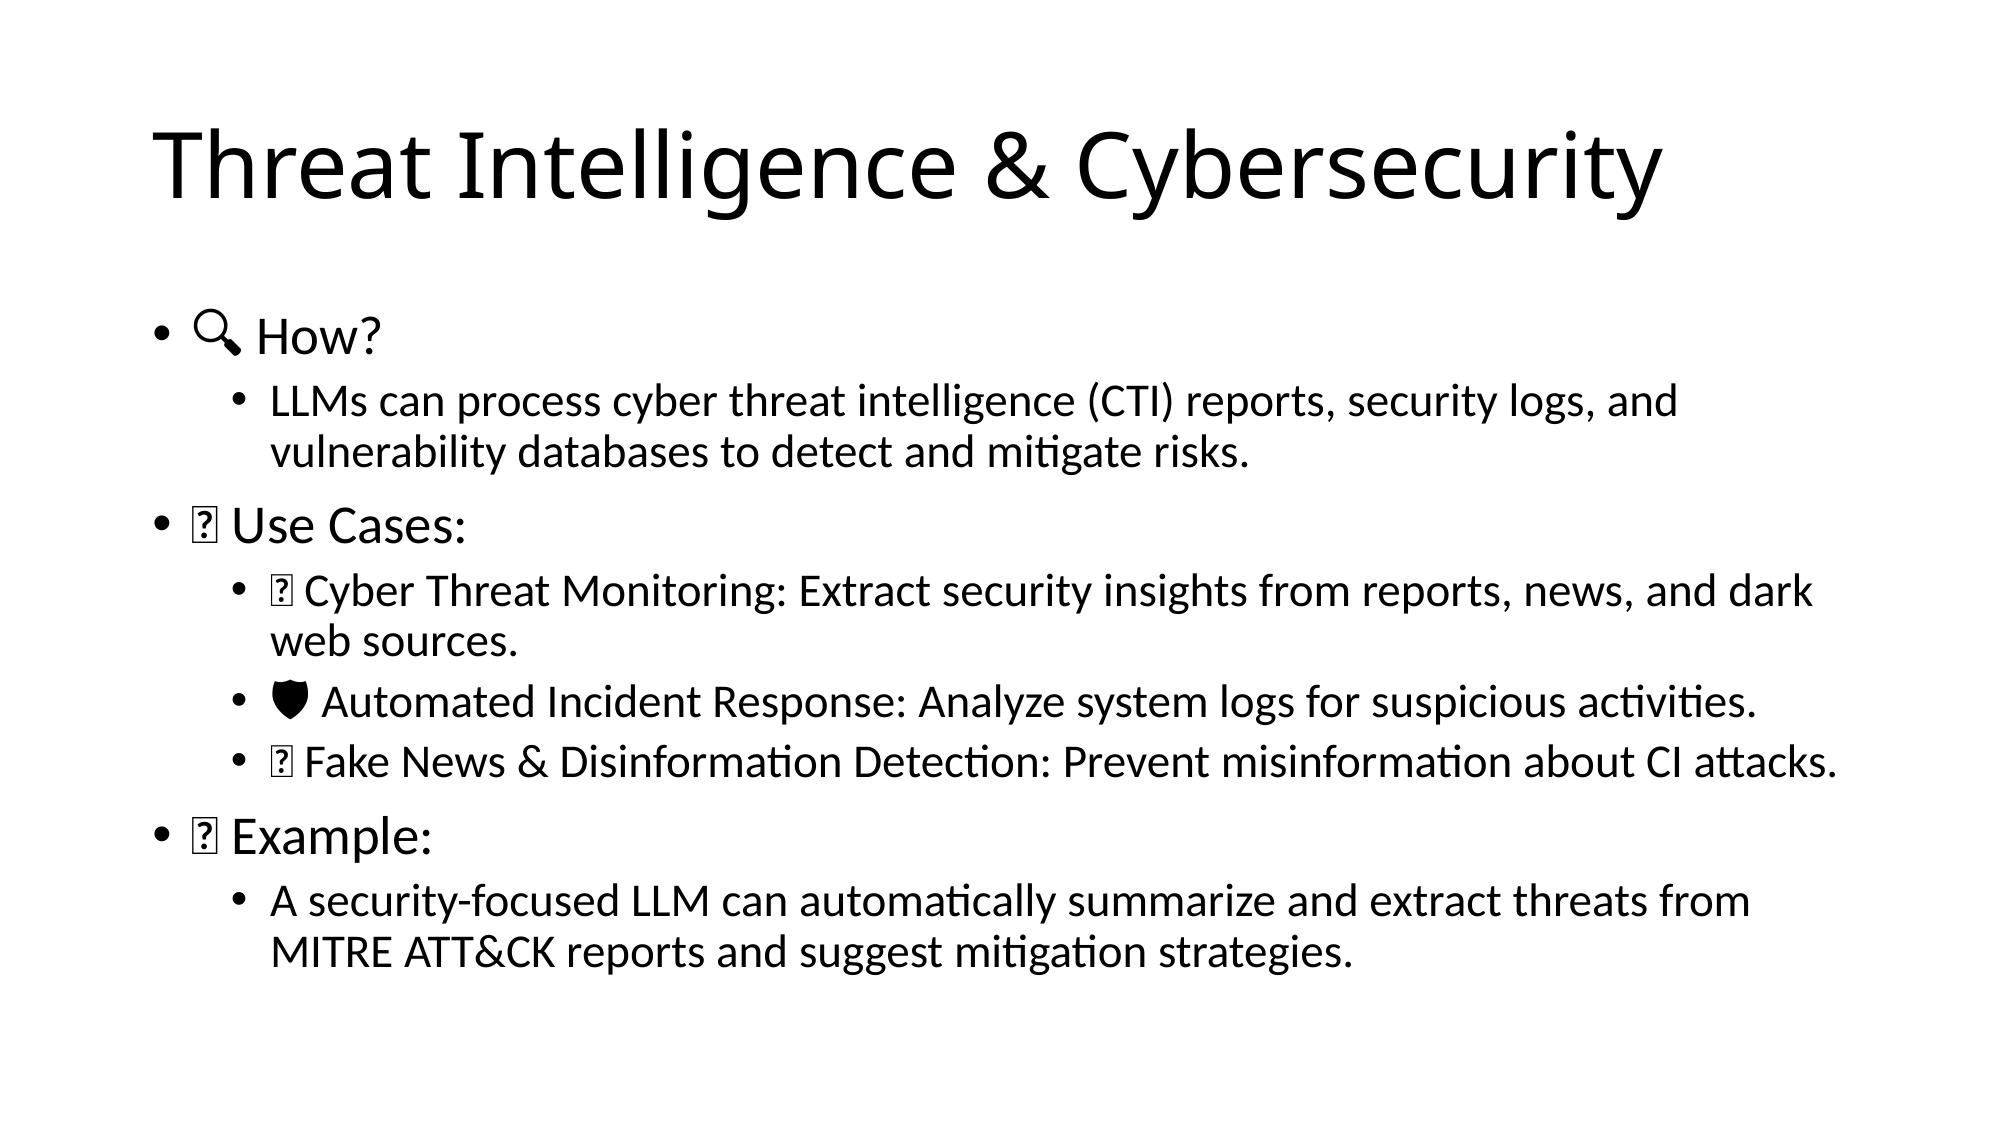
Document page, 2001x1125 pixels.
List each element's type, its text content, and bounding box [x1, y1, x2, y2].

title Threat Intelligence & Cybersecurity [137, 59, 1863, 278]
list 🔍 How? LLMs can process cyber threat intelligence (CTI) reports, security logs, and vulnerability databases to detect and mitigate risks. ✅ Use Cases: 🔎 Cyber Threat Monitoring: Extract security insights from reports, news, and dark web sources. 🛡️ Automated Incident Response: Analyze system logs for suspicious activities. 📢 Fake News & Disinformation Detection: Prevent misinformation about CI attacks. 📌 Example: A security-focused LLM can automatically summarize and extract threats from MITRE ATT&CK reports and suggest mitigation strategies. [137, 299, 1863, 1014]
